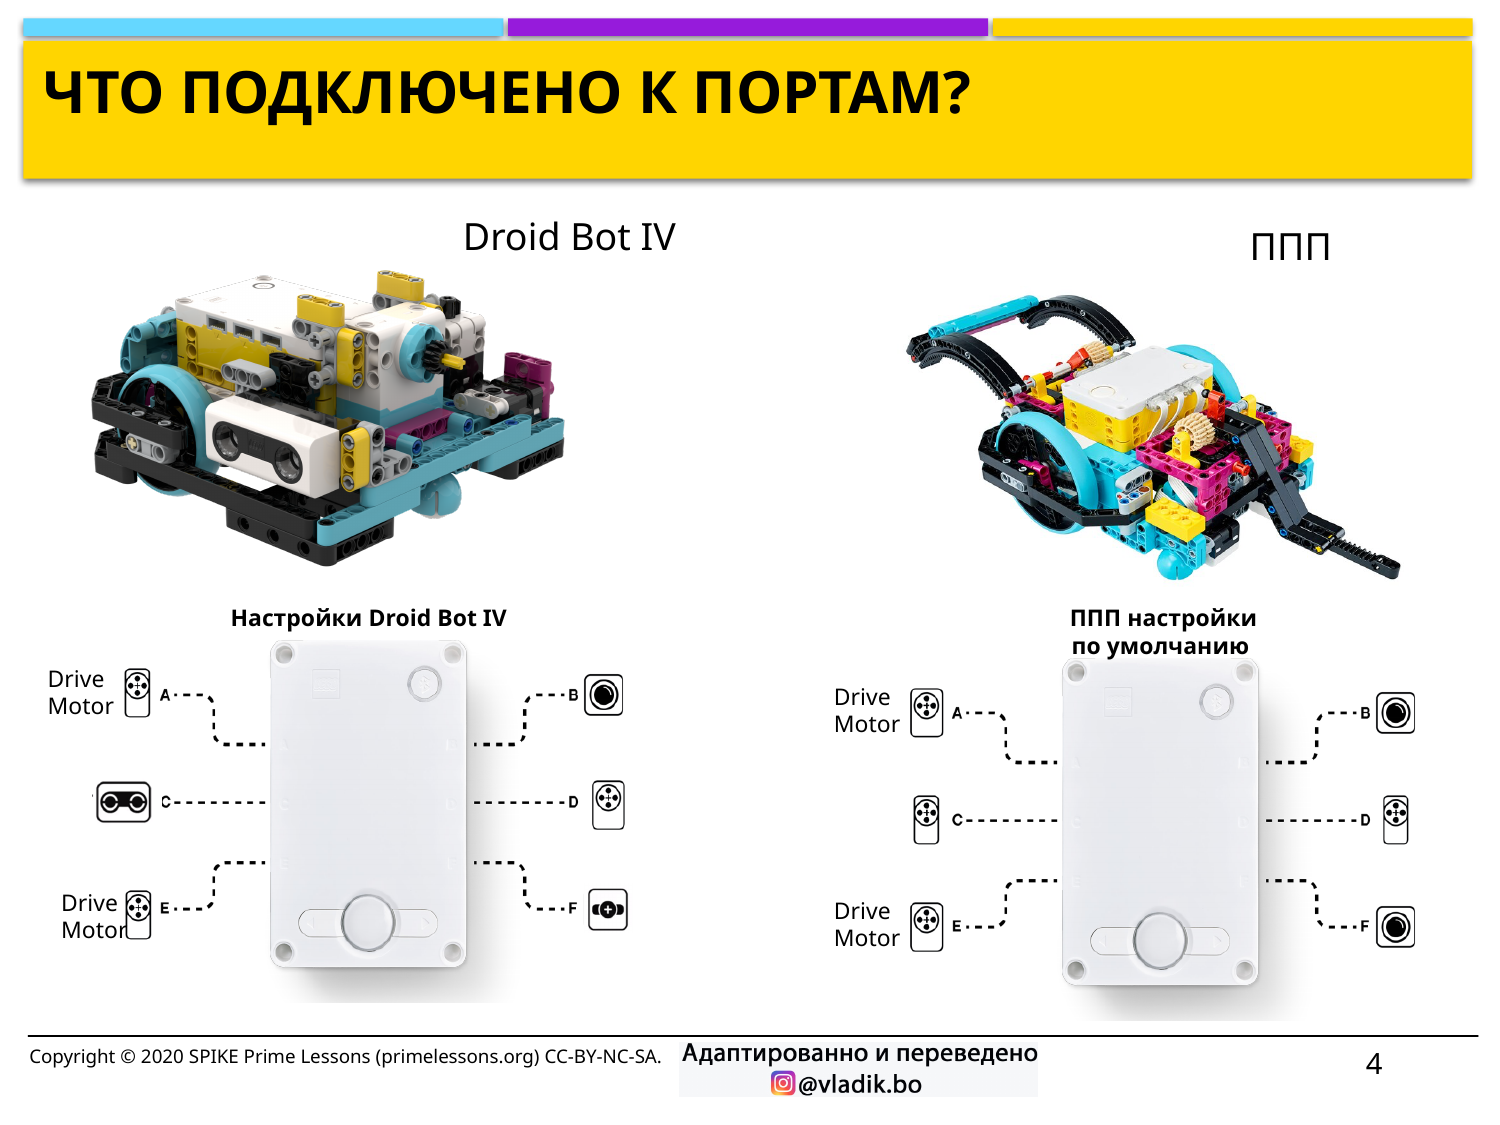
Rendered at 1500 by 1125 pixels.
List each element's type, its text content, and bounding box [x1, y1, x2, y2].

text_box Drive Motor [46, 881, 84, 951]
text_box Droid Bot IV [448, 205, 737, 266]
slide_number 4 [1351, 1037, 1478, 1098]
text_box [90, 595, 654, 1003]
text_box ППП настройки по умолчанию [1047, 609, 1280, 618]
text_box ППП [1234, 215, 1382, 274]
text_box Drive Motor [33, 656, 84, 727]
picture [45, 218, 608, 640]
picture [881, 619, 1446, 1022]
title ЧТО подключено к портам? [28, 48, 1464, 172]
picture [679, 1042, 1039, 1098]
picture [896, 275, 1410, 600]
text_box Drive Motor [819, 674, 876, 745]
footer Copyright © 2020 SPIKE Prime Lessons (primelessons.org) CC-BY-NC-SA. [14, 1036, 1152, 1097]
text_box Drive Motor [819, 888, 876, 959]
